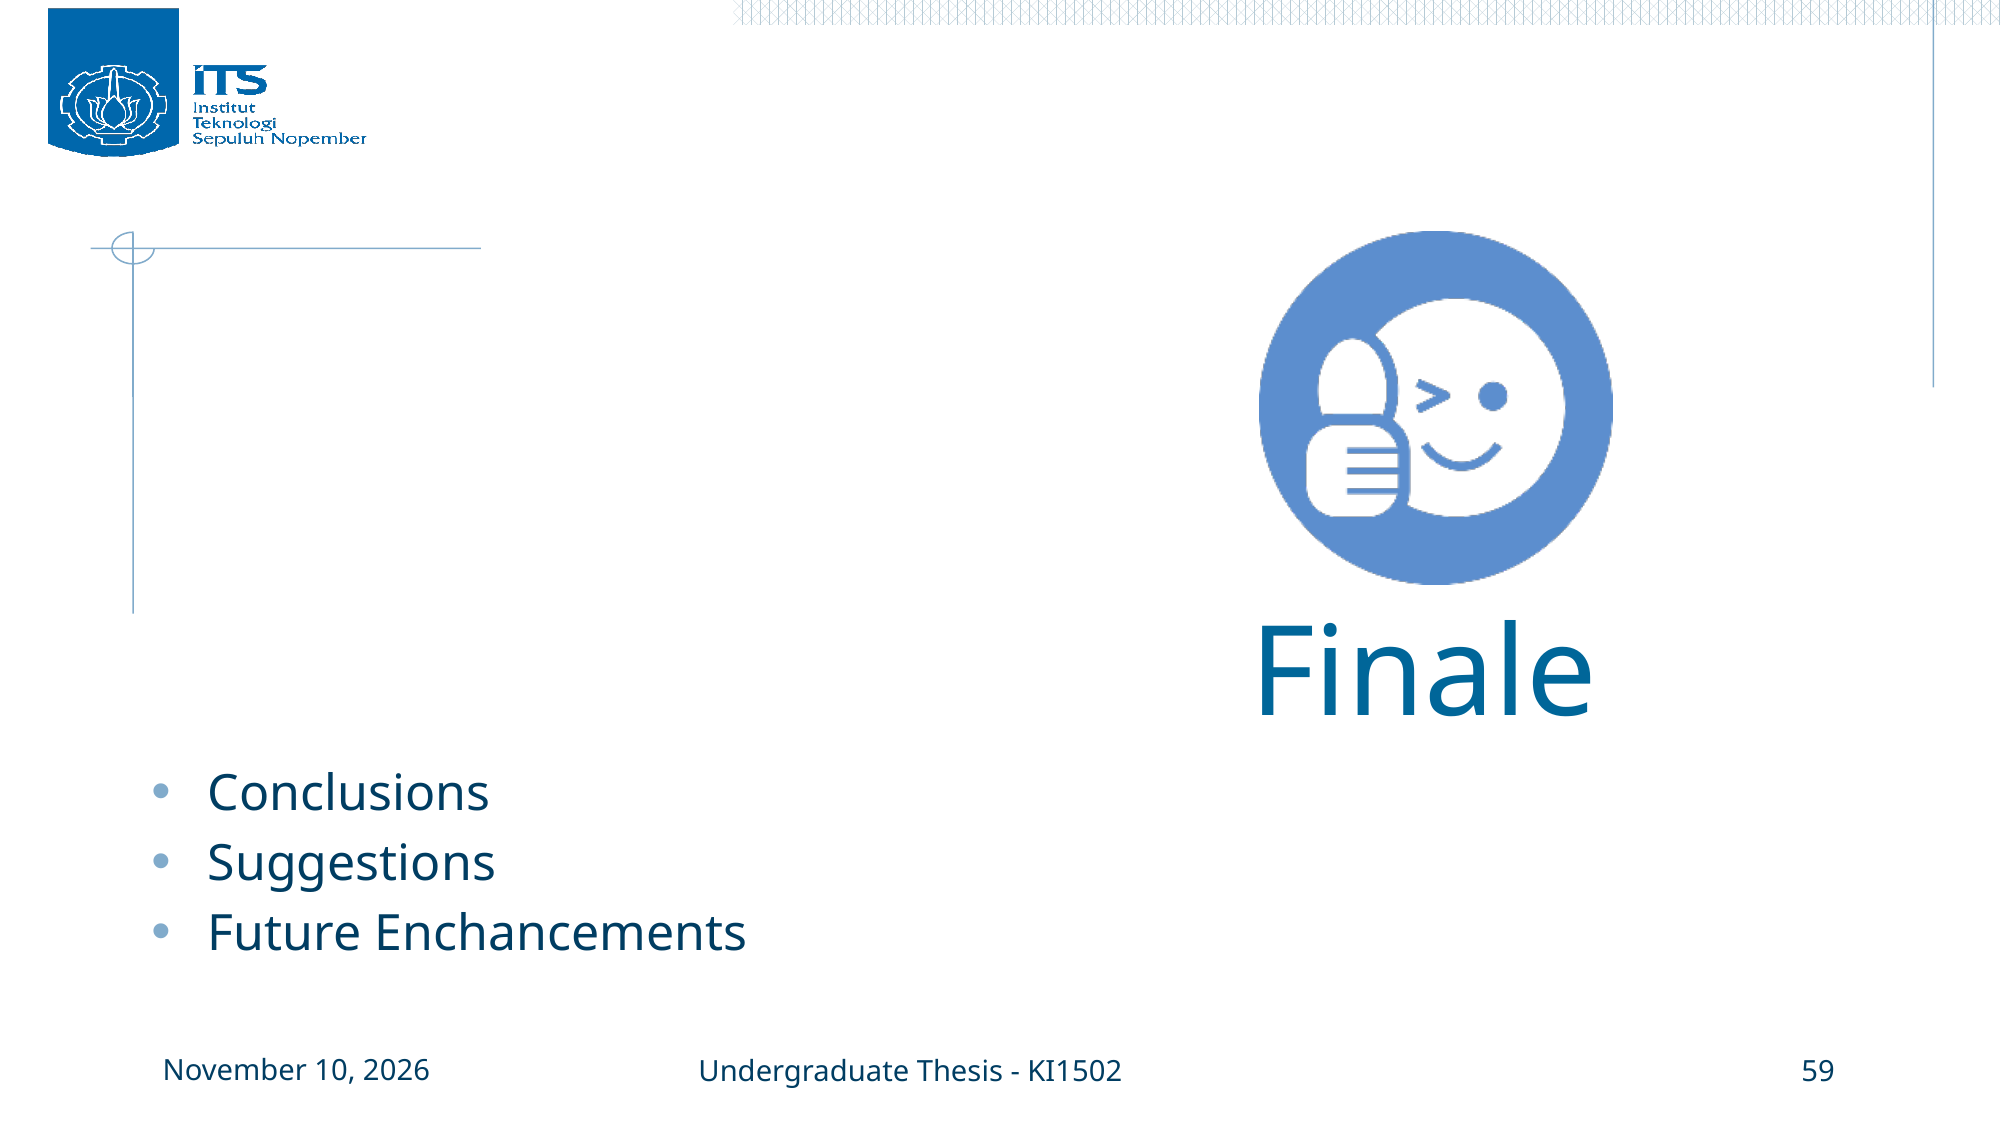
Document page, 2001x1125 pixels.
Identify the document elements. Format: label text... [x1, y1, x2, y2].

title Finale [352, 280, 1613, 749]
slide_number 59 [1433, 1025, 1850, 1100]
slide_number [147, 1023, 565, 1099]
picture [36, 0, 376, 165]
list Conclusions Suggestions Future Enchancements [136, 752, 1862, 999]
footer Undergraduate Thesis - KI1502 [683, 1025, 1317, 1100]
picture [1259, 231, 1613, 585]
